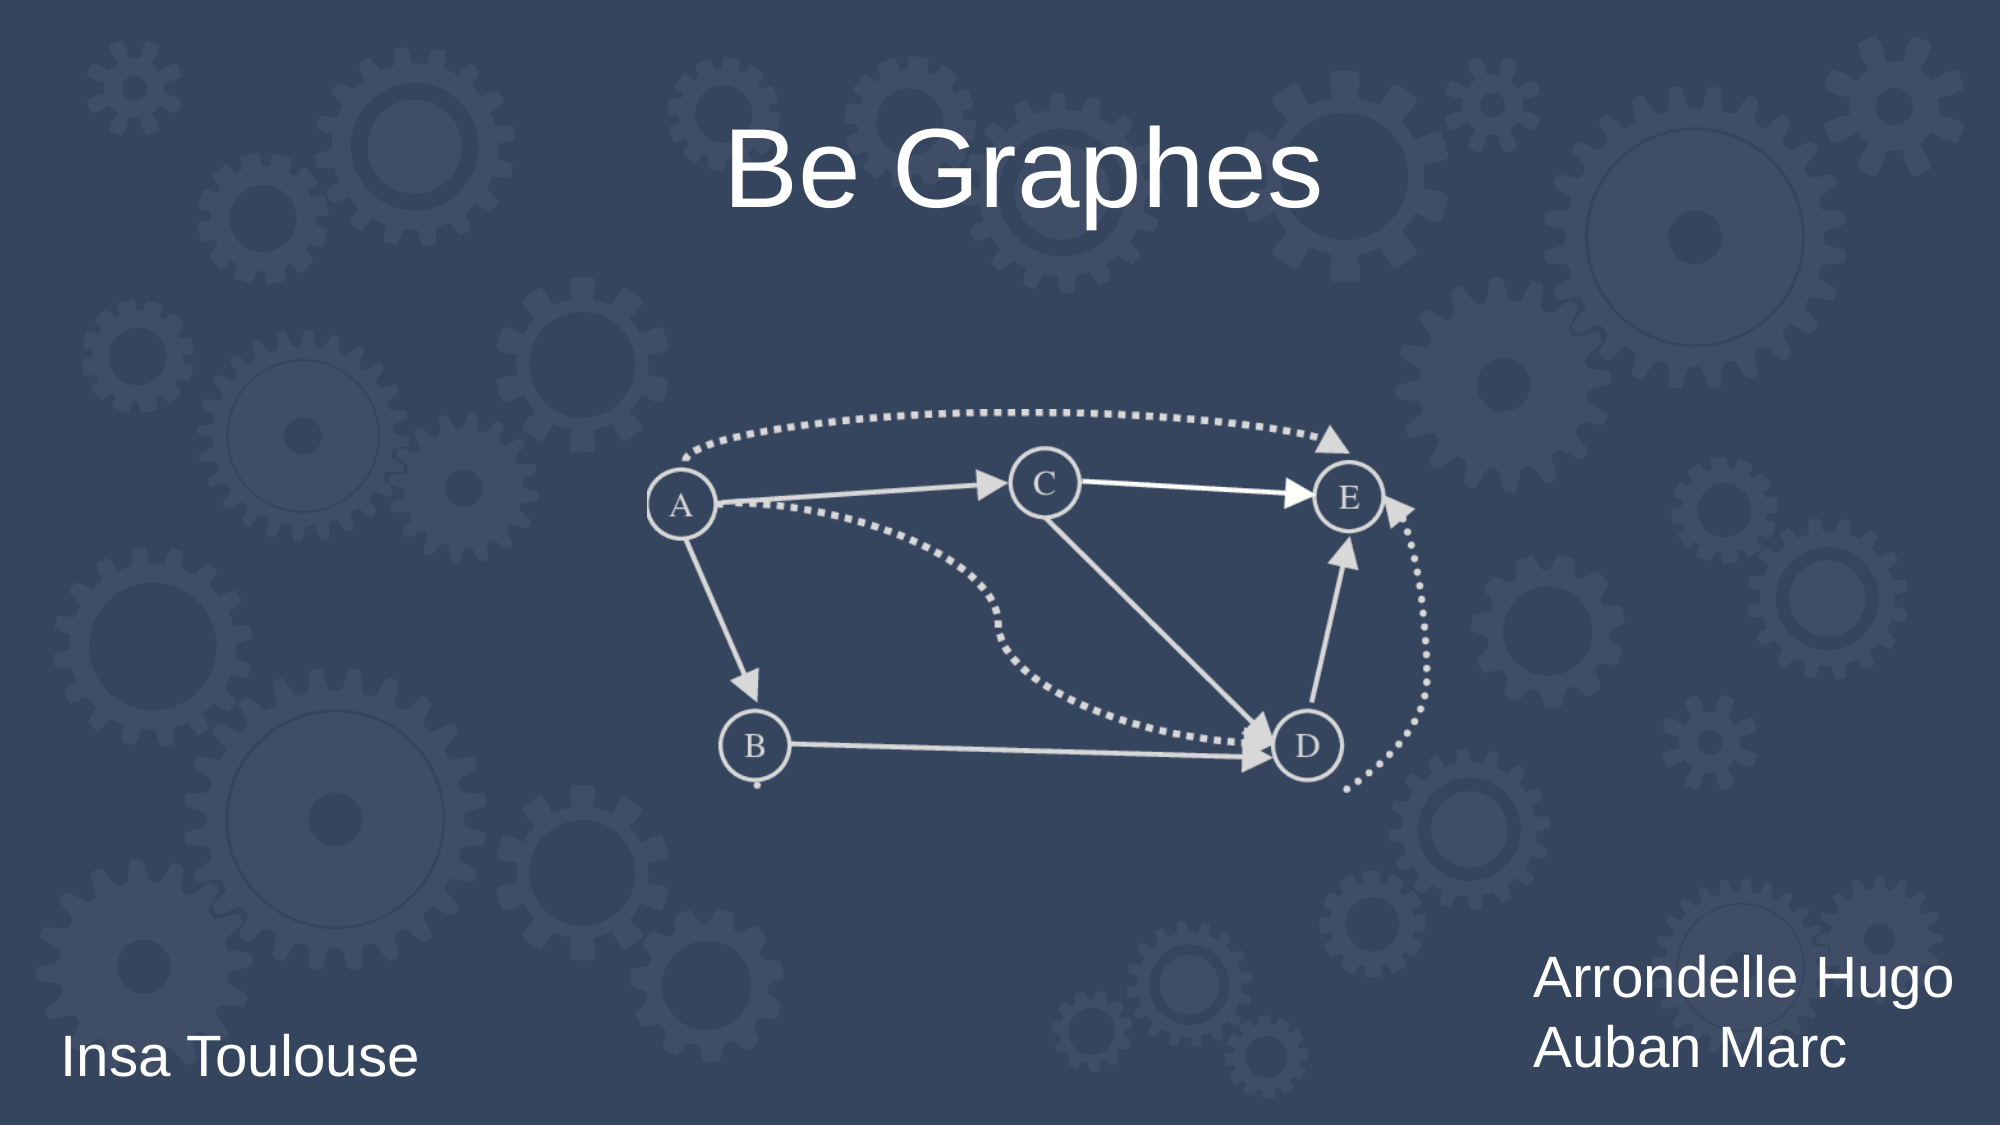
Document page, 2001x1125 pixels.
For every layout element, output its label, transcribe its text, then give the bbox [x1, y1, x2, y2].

picture [647, 409, 1431, 793]
text_box Be Graphes [477, 87, 1602, 238]
text_box Arrondelle Hugo Auban Marc [1518, 932, 2000, 1087]
text_box Insa Toulouse [45, 1010, 548, 1096]
